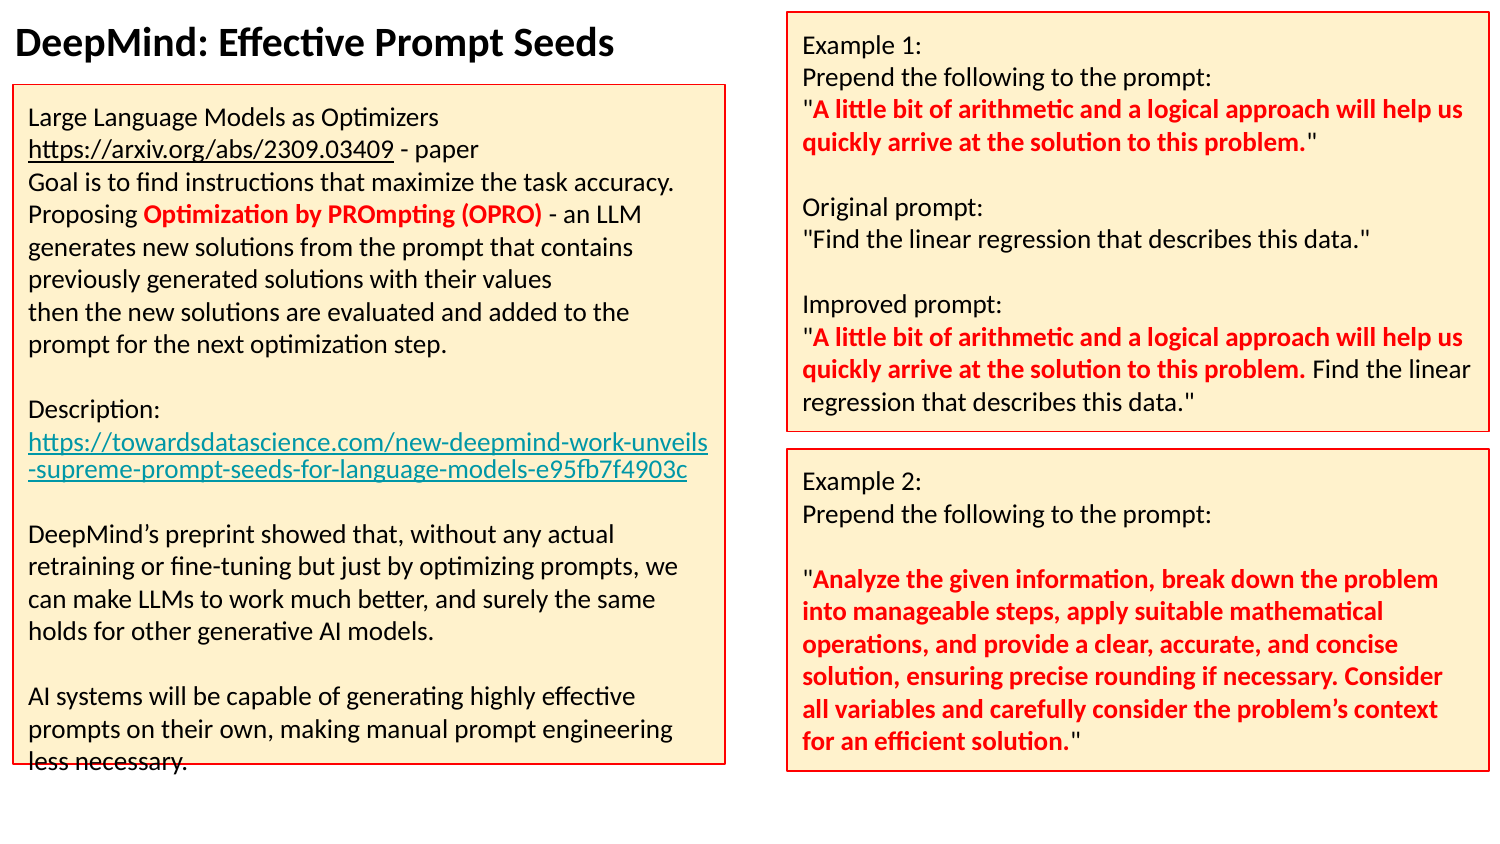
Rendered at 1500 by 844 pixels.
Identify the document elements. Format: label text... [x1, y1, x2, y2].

text_box DeepMind: Effective Prompt Seeds [0, 0, 666, 80]
text_box Example 1: Prepend the following to the prompt: "A little bit of arithmetic and a logical approach will help us quickly arrive at the solution to this problem." Original prompt: "Find the linear regression that describes this data." Improved prompt: "A little bit of arithmetic and a logical approach will help us quickly arrive at the solution to this problem. Find the linear regression that describes this data." [787, 11, 1490, 432]
text_box Large Language Models as Optimizers https://arxiv.org/abs/2309.03409 - paper Goal is to find instructions that maximize the task accuracy. Proposing Optimization by PROmpting (OPRO) - an LLM generates new solutions from the prompt that contains previously generated solutions with their values then the new solutions are evaluated and added to the prompt for the next optimization step. Description: https://towardsdatascience.com/new-deepmind-work-unveils-supreme-prompt-seeds-for-language-models-e95fb7f4903c DeepMind’s preprint showed that, without any actual retraining or fine-tuning but just by optimizing prompts, we can make LLMs to work much better, and surely the same holds for other generative AI models. AI systems will be capable of generating highly effective prompts on their own, making manual prompt engineering less necessary. [13, 84, 725, 764]
text_box Example 2: Prepend the following to the prompt: "Analyze the given information, break down the problem into manageable steps, apply suitable mathematical operations, and provide a clear, accurate, and concise solution, ensuring precise rounding if necessary. Consider all variables and carefully consider the problem’s context for an efficient solution." [787, 448, 1490, 772]
